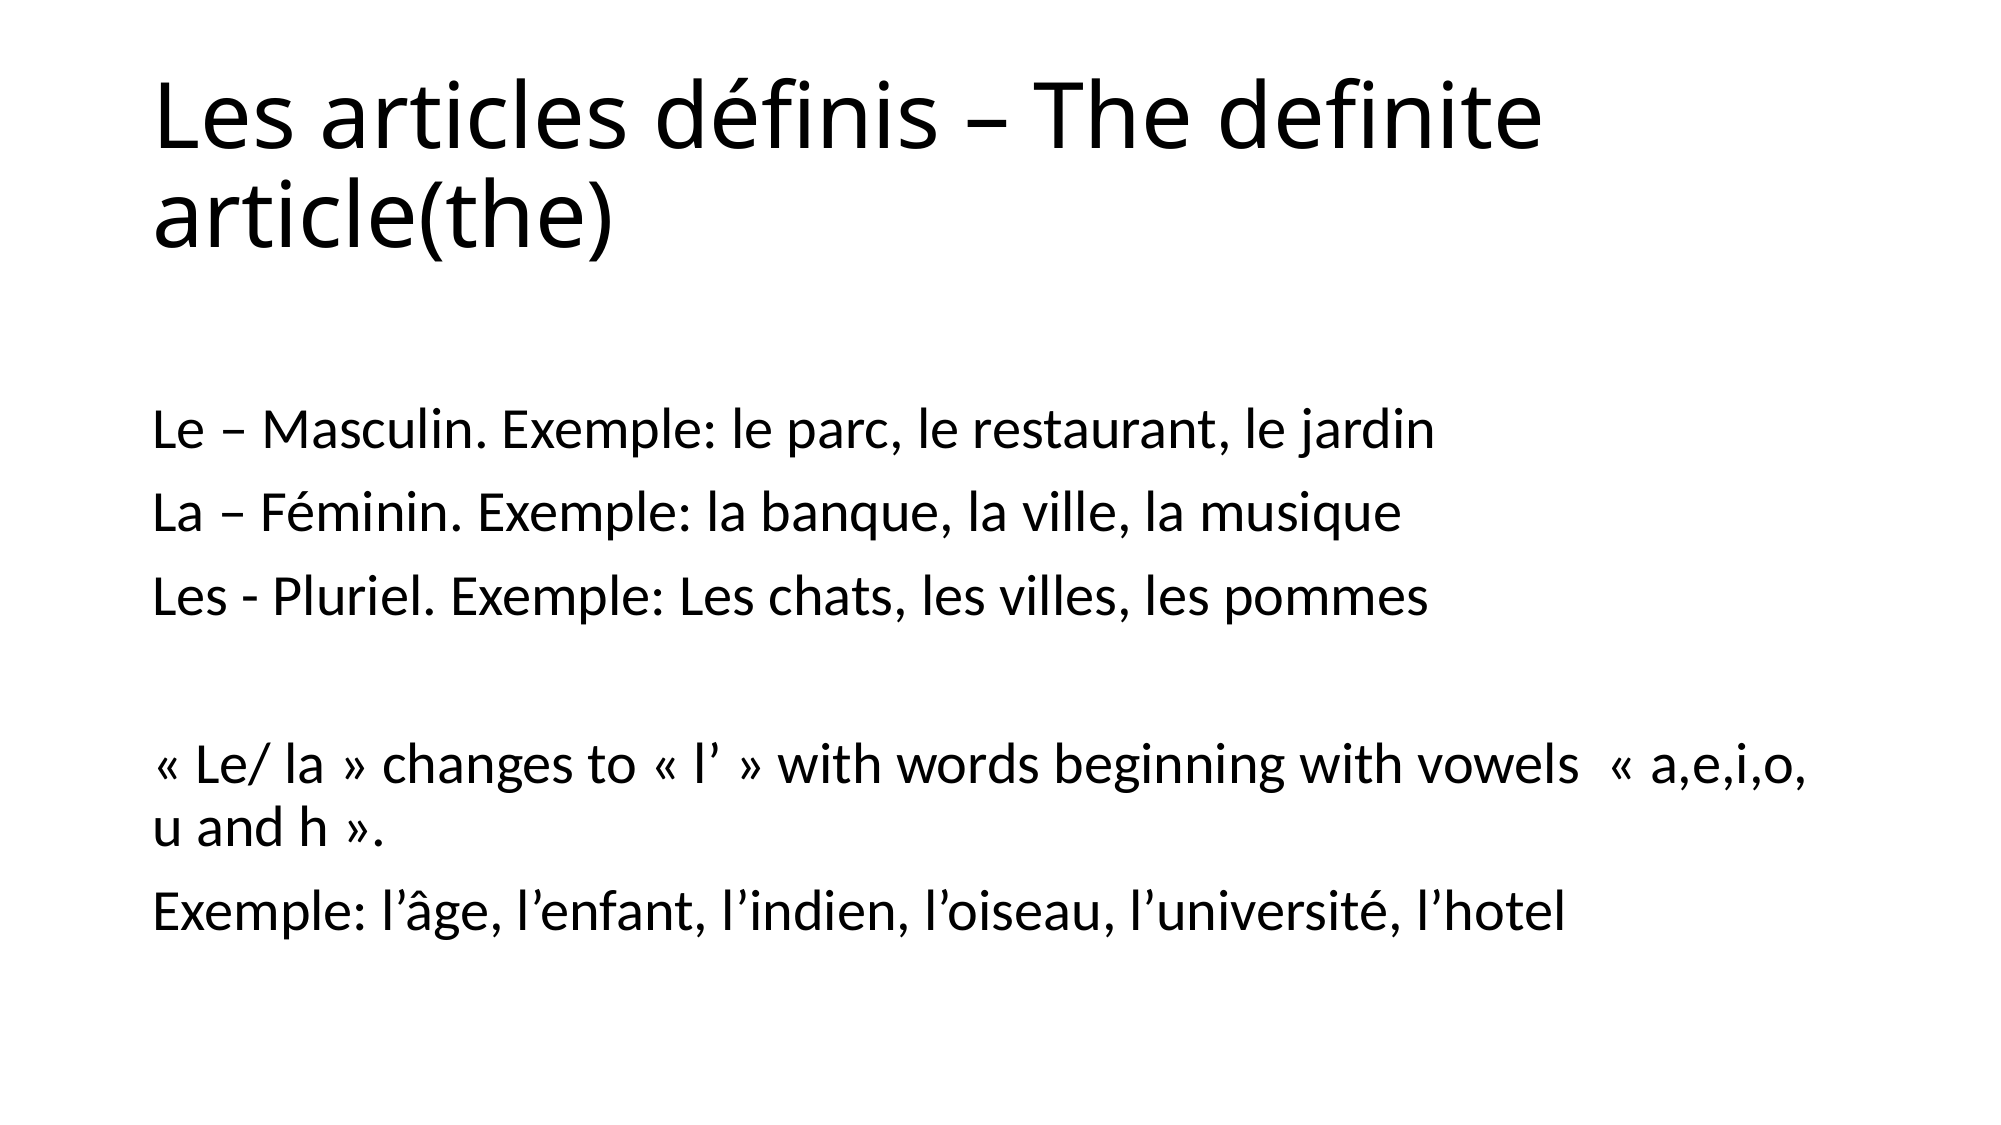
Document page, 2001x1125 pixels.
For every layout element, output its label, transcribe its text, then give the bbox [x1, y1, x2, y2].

title Les articles définis – The definite article(the) [137, 59, 1863, 278]
list Le – Masculin. Exemple: le parc, le restaurant, le jardin La – Féminin. Exemple: la banque, la ville, la musique Les - Pluriel. Exemple: Les chats, les villes, les pommes « Le/ la » changes to « l’ » with words beginning with vowels « a,e,i,o, u and h ». Exemple: l’âge, l’enfant, l’indien, l’oiseau, l’université, l’hotel [137, 299, 1863, 1014]
